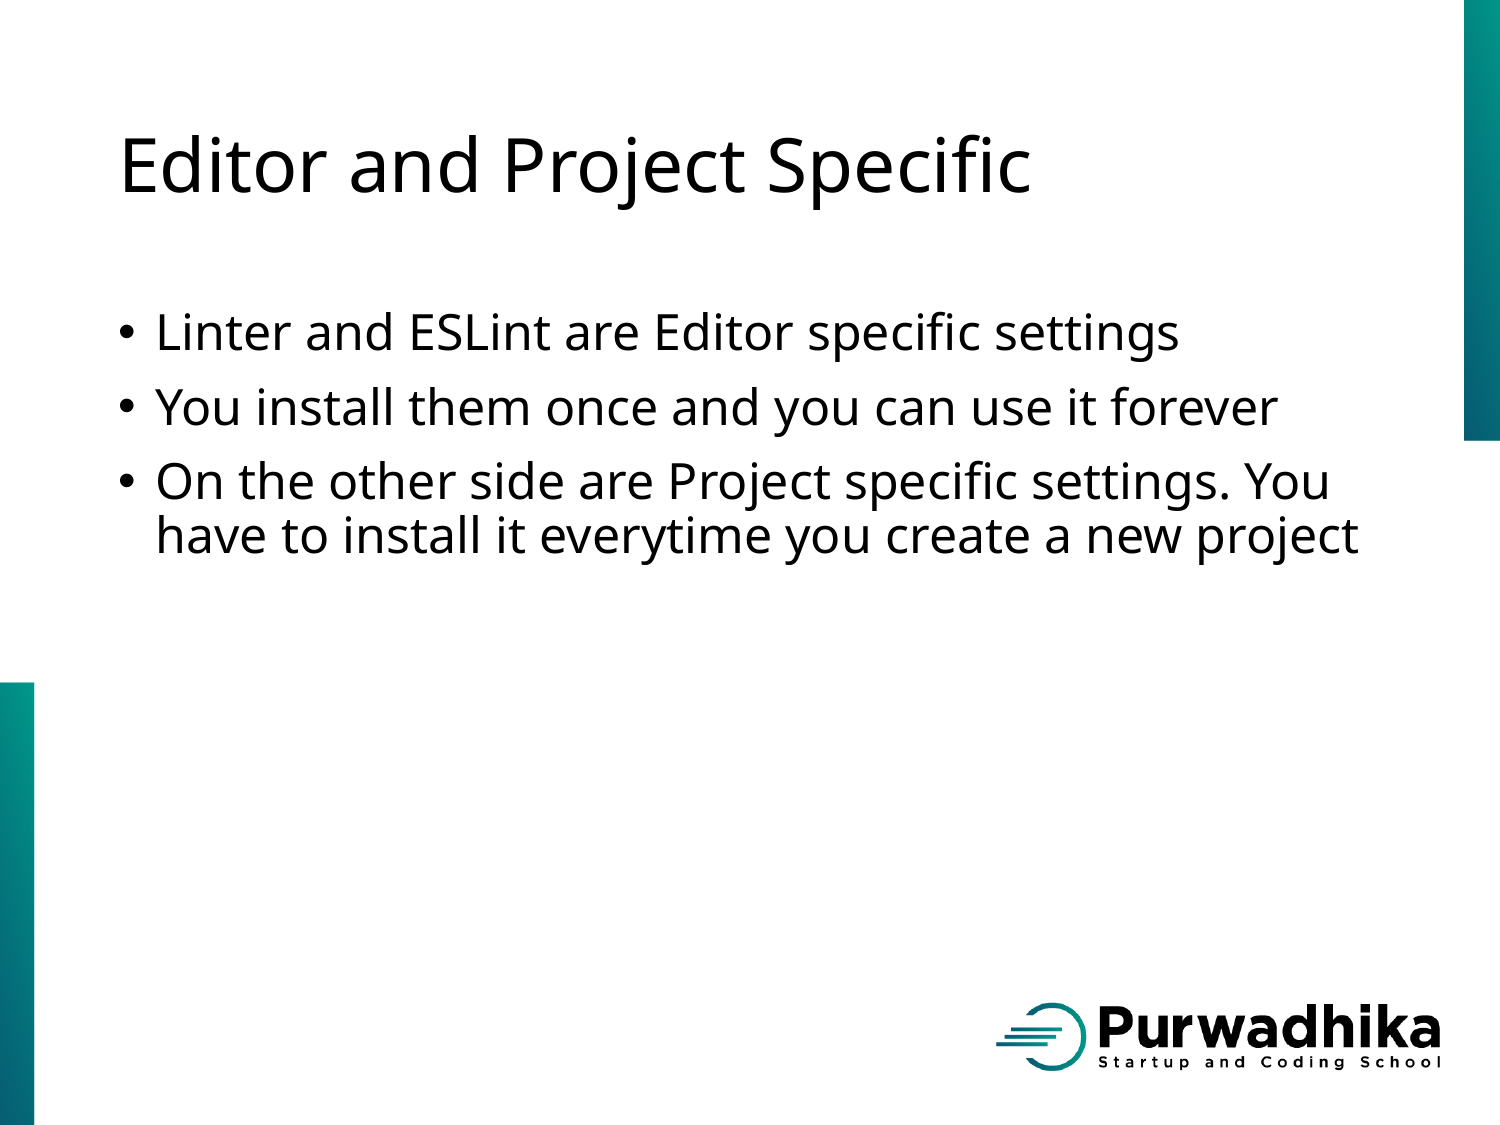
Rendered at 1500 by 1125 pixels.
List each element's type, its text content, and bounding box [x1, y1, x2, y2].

picture [0, 0, 1500, 1125]
title Editor and Project Specific [103, 59, 1397, 278]
list Linter and ESLint are Editor specific settings You install them once and you can use it forever On the other side are Project specific settings. You have to install it everytime you create a new project [103, 299, 1397, 984]
